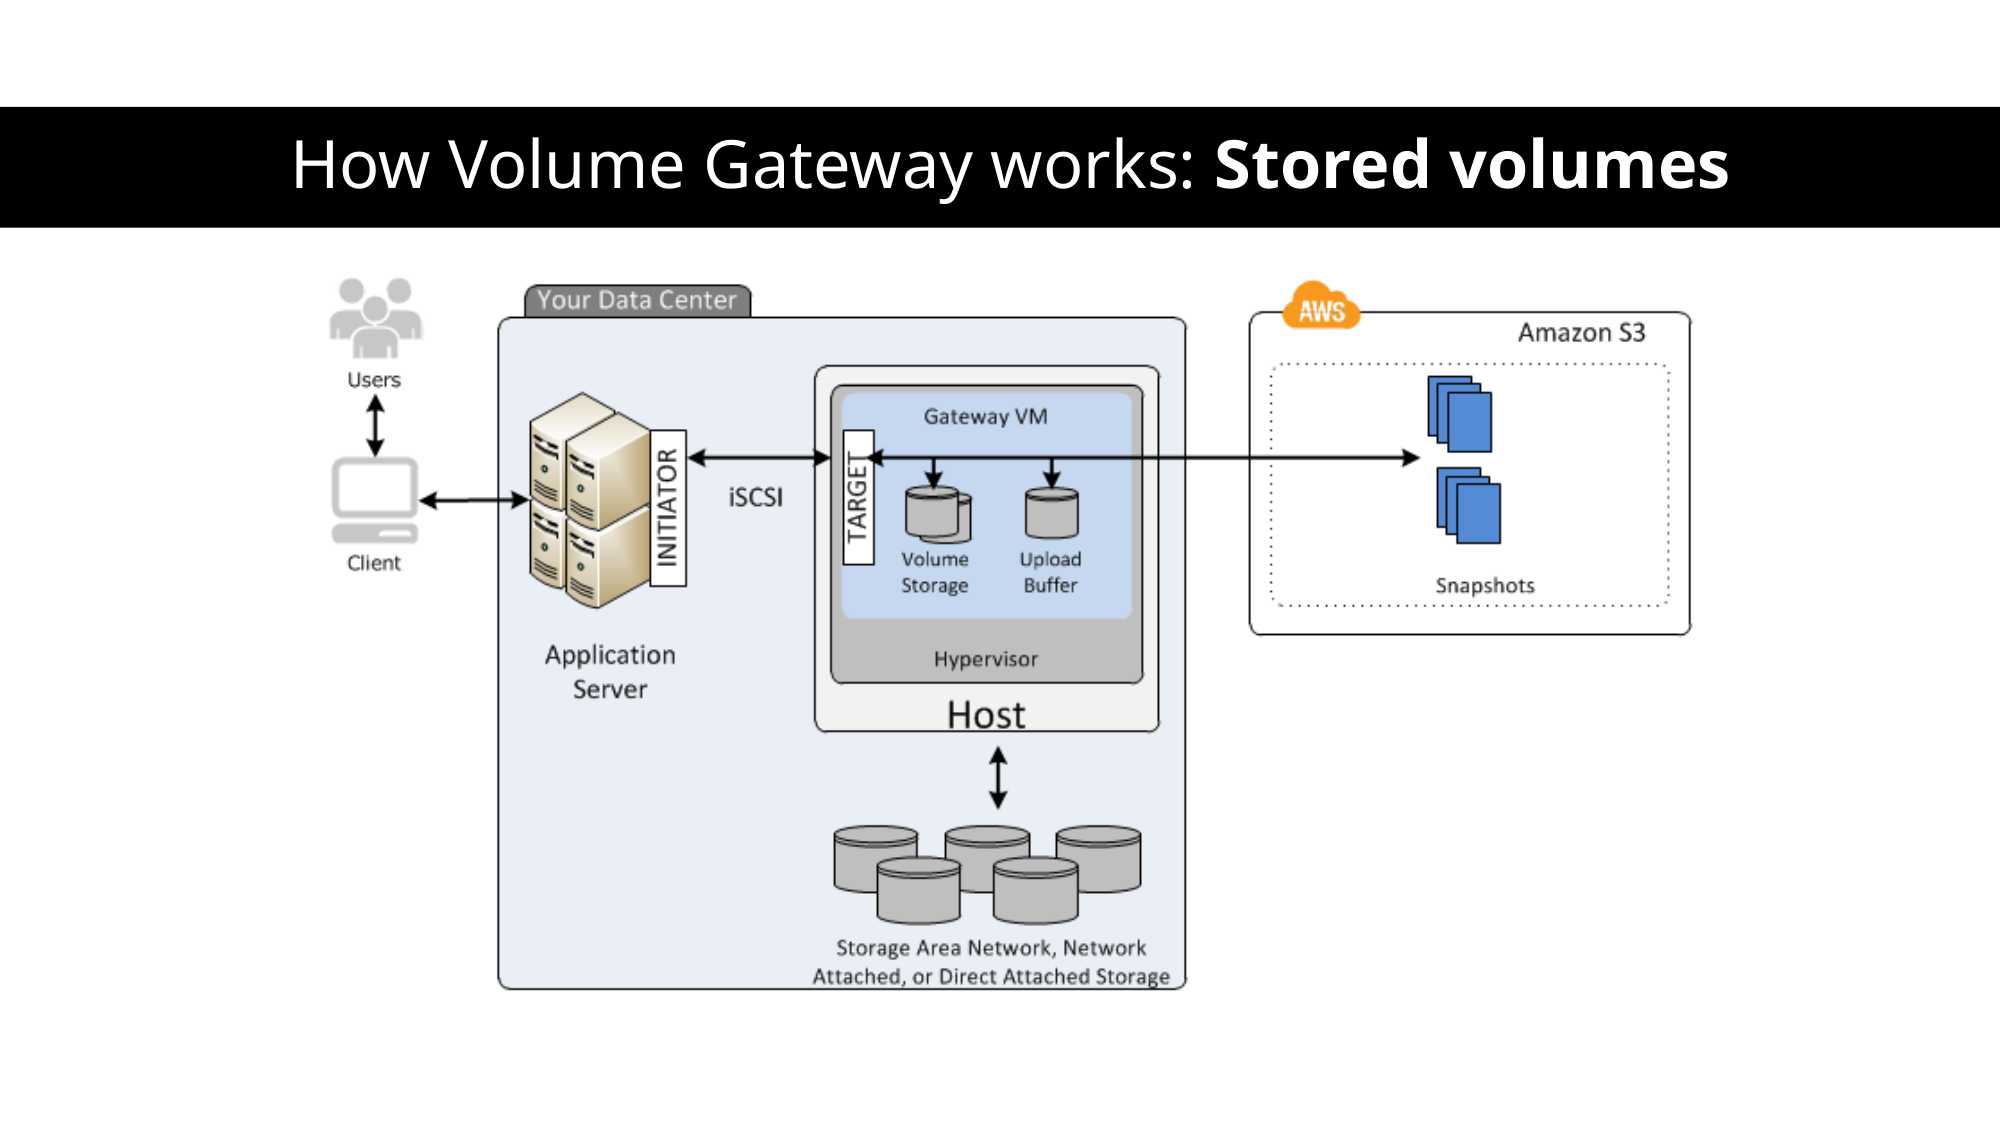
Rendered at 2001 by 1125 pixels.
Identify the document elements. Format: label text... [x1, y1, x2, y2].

title How Volume Gateway works: Stored volumes [91, 105, 1931, 228]
picture [326, 274, 1734, 1028]
text_box [0, 106, 2000, 229]
